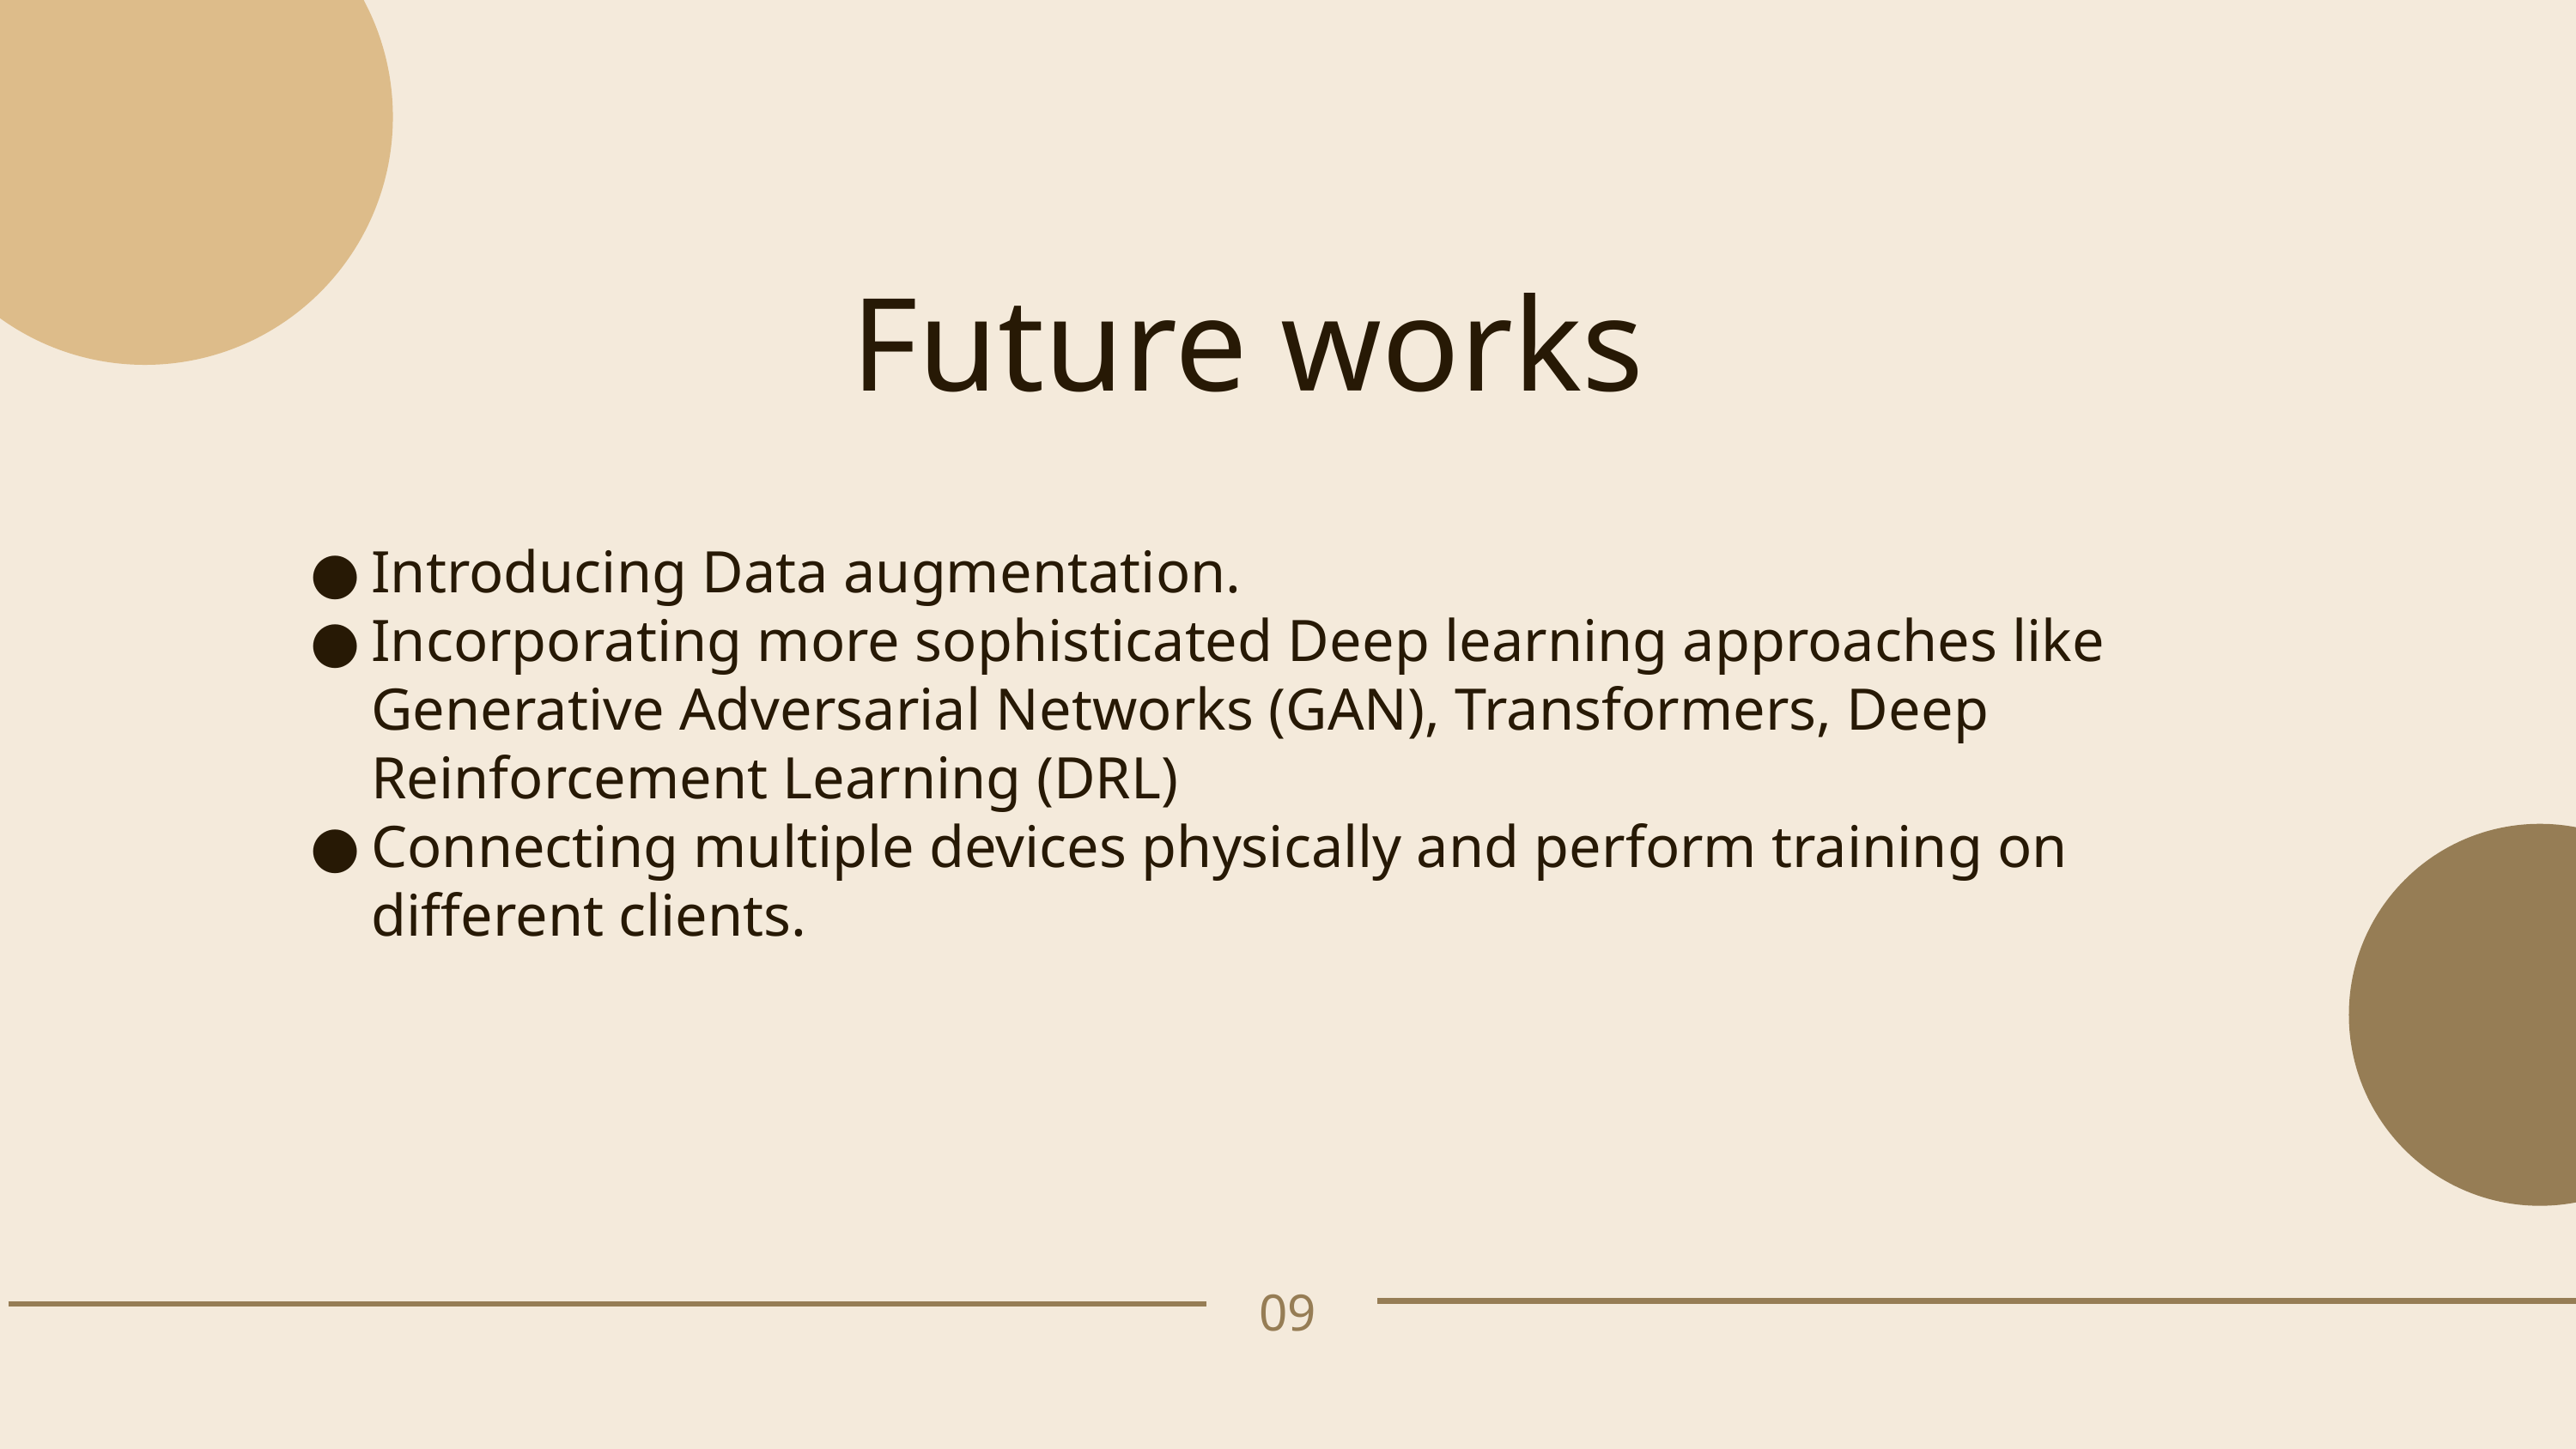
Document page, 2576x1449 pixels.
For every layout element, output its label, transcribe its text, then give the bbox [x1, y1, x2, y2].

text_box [2348, 823, 2576, 1206]
text_box 09 [1169, 1280, 1407, 1341]
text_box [0, 0, 393, 366]
text_box Future works [738, 231, 1757, 417]
text_box Introducing Data augmentation. Incorporating more sophisticated Deep learning approaches like Generative Adversarial Networks (GAN), Transformers, Deep Reinforcement Learning (DRL) Connecting multiple devices physically and perform training on different clients. [294, 523, 2271, 1149]
